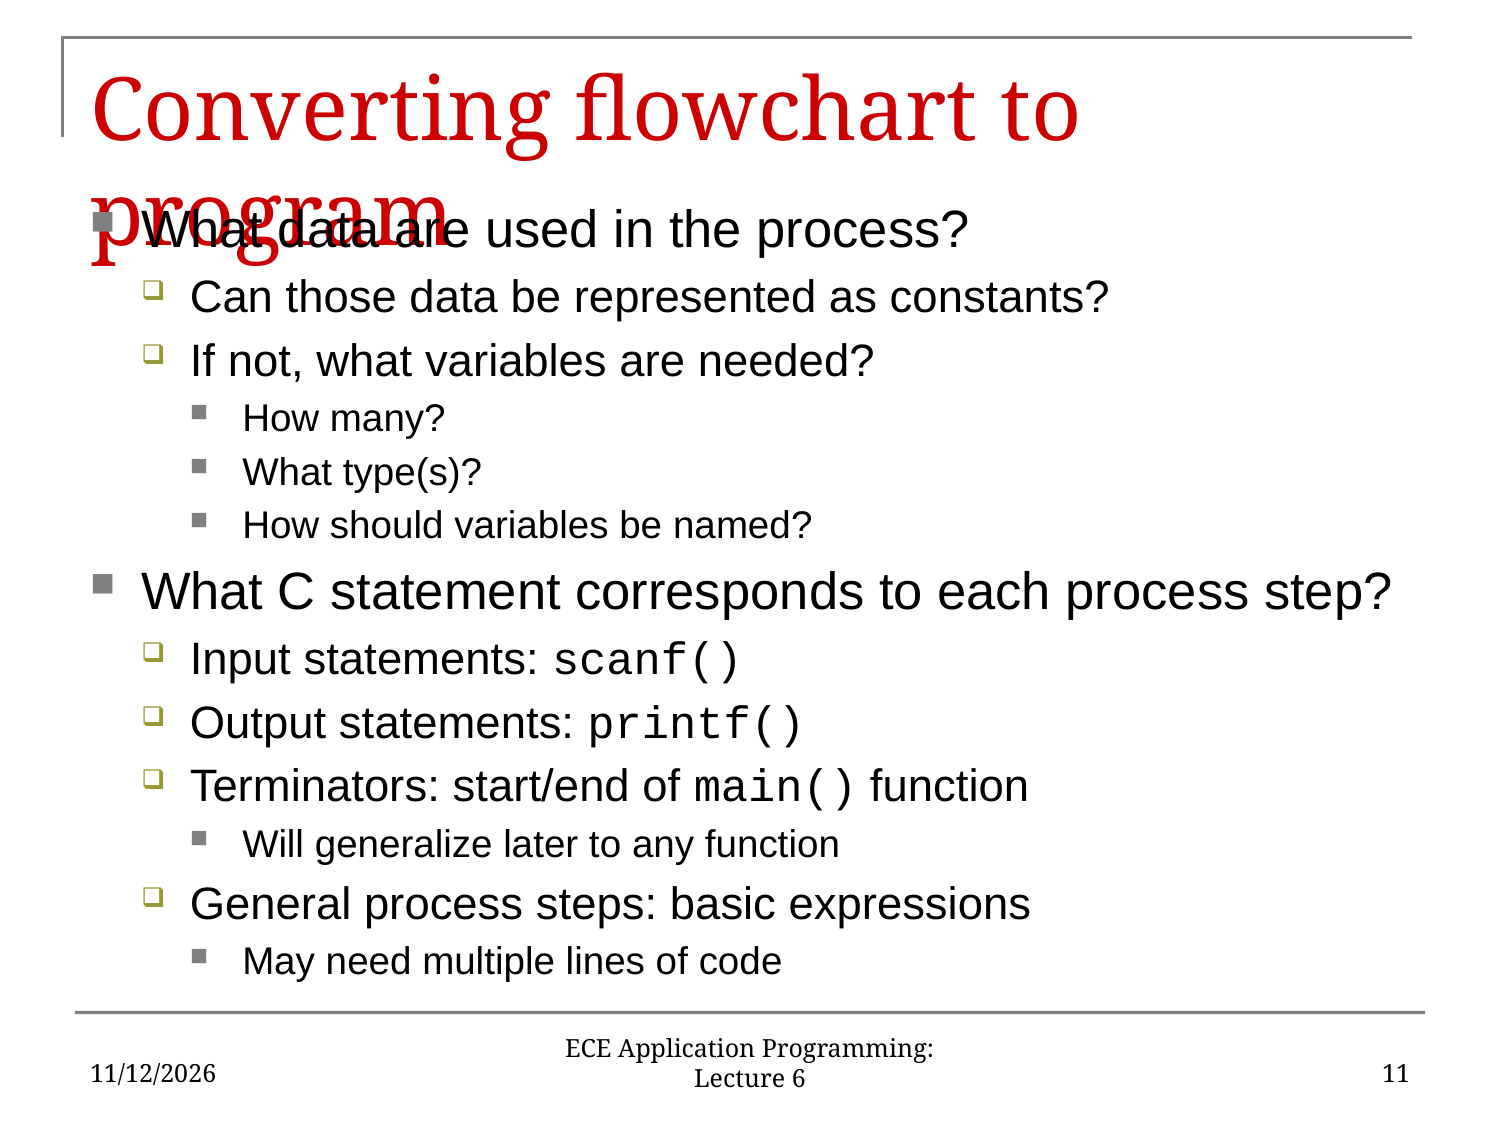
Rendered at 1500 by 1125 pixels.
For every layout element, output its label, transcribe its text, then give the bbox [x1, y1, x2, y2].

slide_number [74, 1023, 426, 1100]
list What data are used in the process? Can those data be represented as constants? If not, what variables are needed? How many? What type(s)? How should variables be named? What C statement corresponds to each process step? Input statements: scanf() Output statements: printf() Terminators: start/end of main() function Will generalize later to any function General process steps: basic expressions May need multiple lines of code [75, 187, 1425, 1006]
slide_number 11 [1074, 1023, 1426, 1100]
title Converting flowchart to program [75, 45, 1425, 163]
footer ECE Application Programming: Lecture 6 [512, 1024, 988, 1101]
